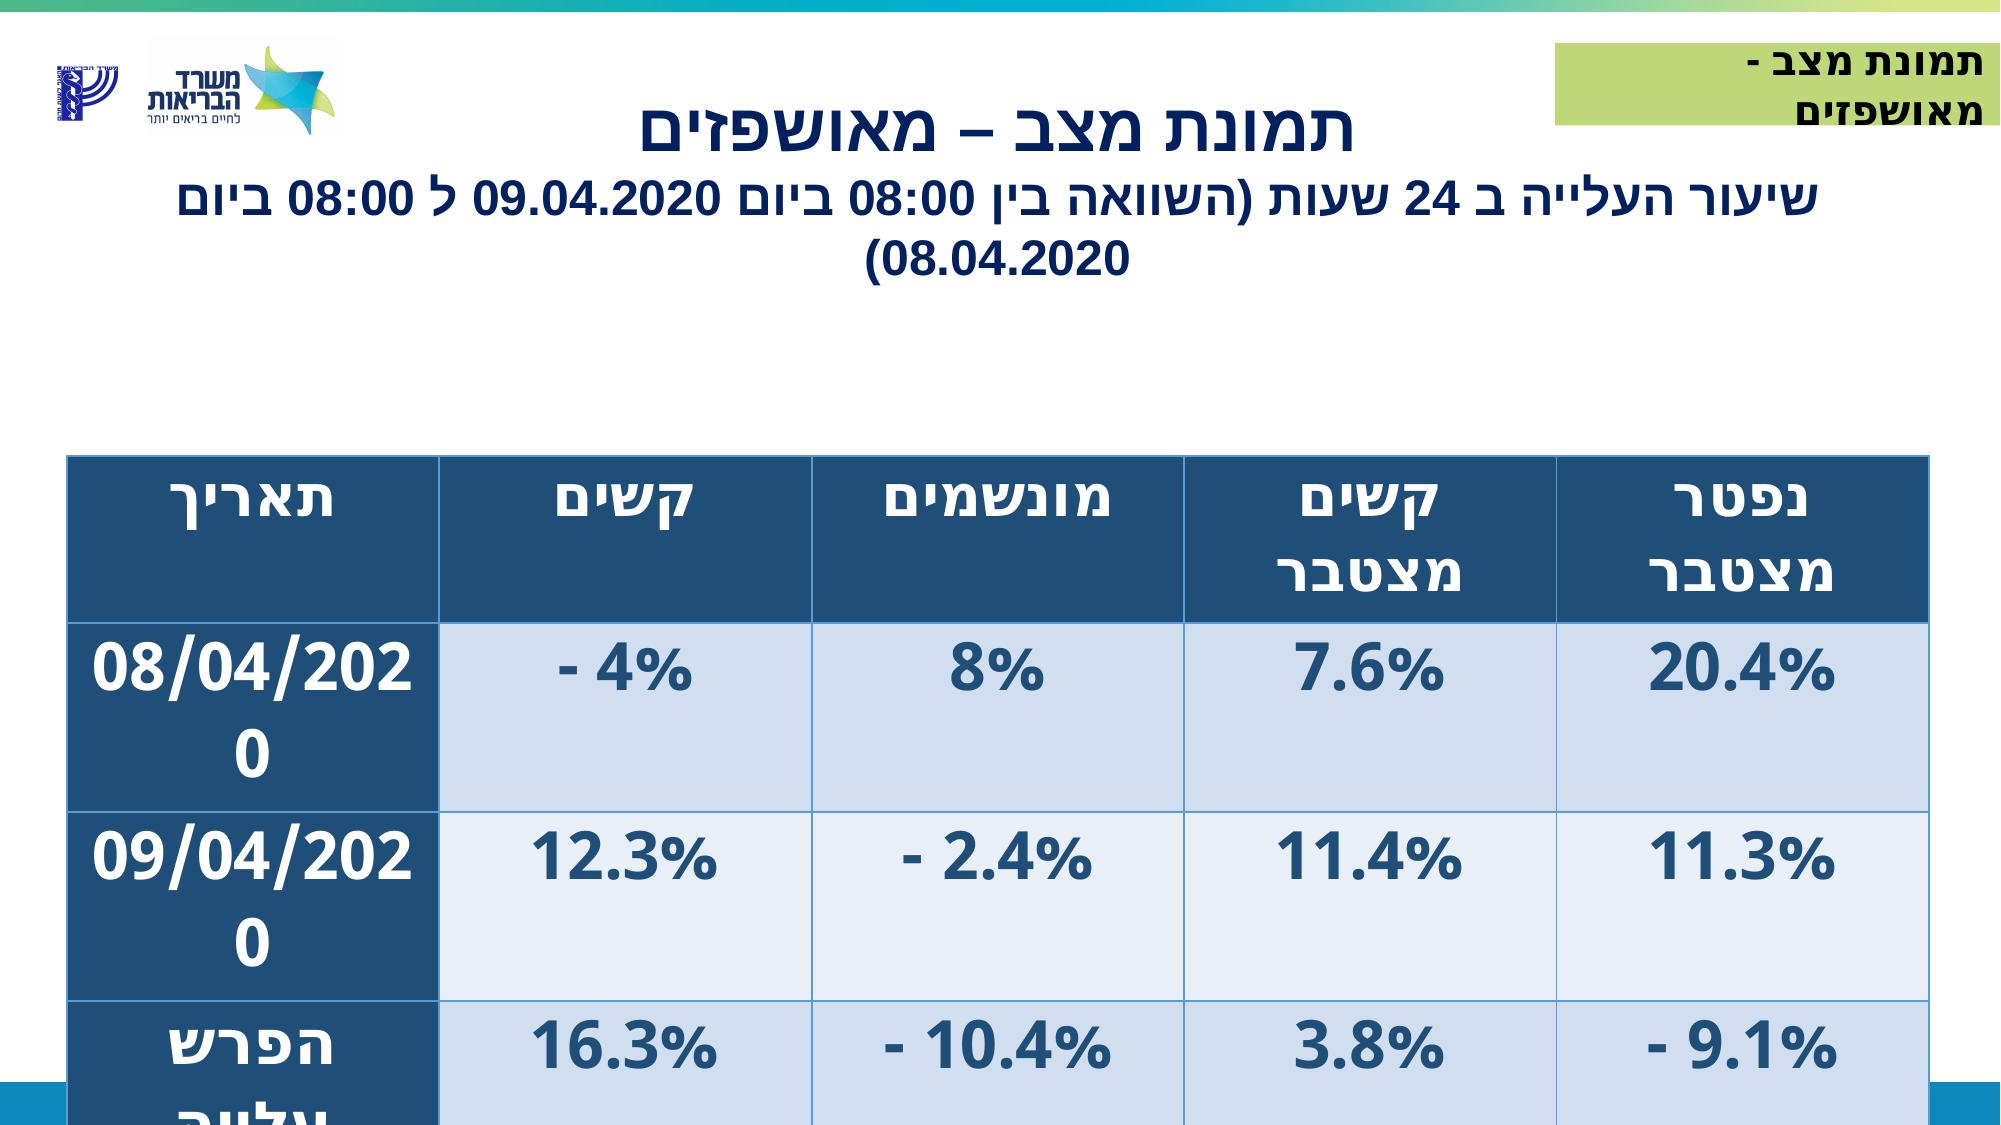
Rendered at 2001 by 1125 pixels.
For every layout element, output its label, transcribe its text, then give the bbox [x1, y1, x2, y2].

table_header תאריך [68, 457, 438, 622]
table_cell 11.3% [1557, 813, 1928, 1000]
picture [0, 0, 2000, 12]
table_cell 08/04/2020 [68, 624, 438, 811]
text_box תמונת מצב – מאושפזים שיעור העלייה ב 24 שעות (השוואה בין 08:00 ביום 09.04.2020 ל 08:00 ביום 08.04.2020) [31, 125, 1965, 315]
table_cell 16.3% [440, 1002, 811, 1125]
table_cell 9.1% - [1557, 1002, 1928, 1125]
table_cell 20.4% [1557, 624, 1928, 811]
table_header מונשמים [813, 457, 1183, 622]
table_cell 2.4% - [813, 813, 1183, 1000]
table_cell 8% [813, 624, 1183, 811]
table_cell הפרש עלייה בשיעור [68, 1002, 438, 1125]
table_header קשים מצטבר [1185, 457, 1556, 622]
table_cell 7.6% [1185, 624, 1556, 811]
picture [54, 61, 121, 125]
table_cell 4% - [440, 624, 811, 811]
text_box תמונת מצב - מאושפזים [1554, 42, 2000, 126]
picture [147, 35, 339, 125]
table_cell 3.8% [1185, 1002, 1556, 1125]
table_header קשים [440, 457, 811, 622]
table_cell 09/04/2020 [68, 813, 438, 1000]
table_cell 10.4% - [813, 1002, 1183, 1125]
table_cell 11.4% [1185, 813, 1556, 1000]
table_cell 12.3% [440, 813, 811, 1000]
table_header נפטר מצטבר [1557, 457, 1928, 622]
